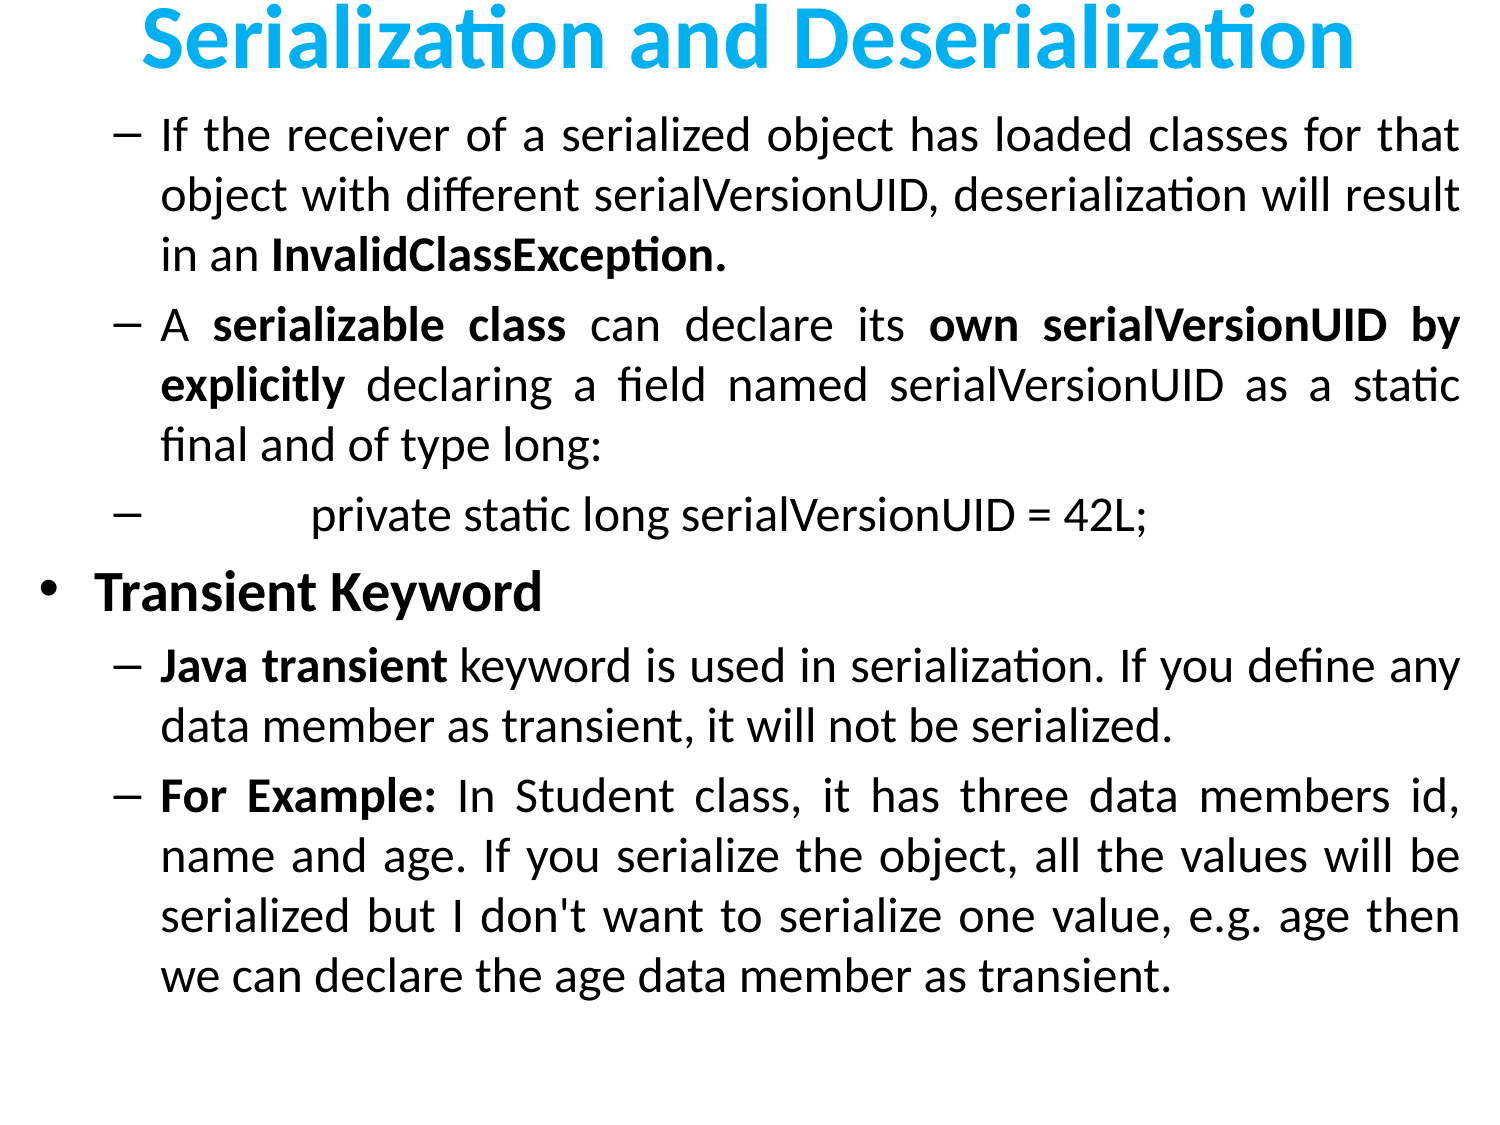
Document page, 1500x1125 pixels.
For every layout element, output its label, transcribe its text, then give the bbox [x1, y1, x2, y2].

title Serialization and Deserialization [74, 44, 1426, 93]
list If the receiver of a serialized object has loaded classes for that object with different serialVersionUID, deserialization will result in an InvalidClassException. A serializable class can declare its own serialVersionUID by explicitly declaring a field named serialVersionUID as a static final and of type long: private static long serialVersionUID = 42L; Transient Keyword Java transient keyword is used in serialization. If you define any data member as transient, it will not be serialized. For Example: In Student class, it has three data members id, name and age. If you serialize the object, all the values will be serialized but I don't want to serialize one value, e.g. age then we can declare the age data member as transient. [23, 93, 1477, 1091]
